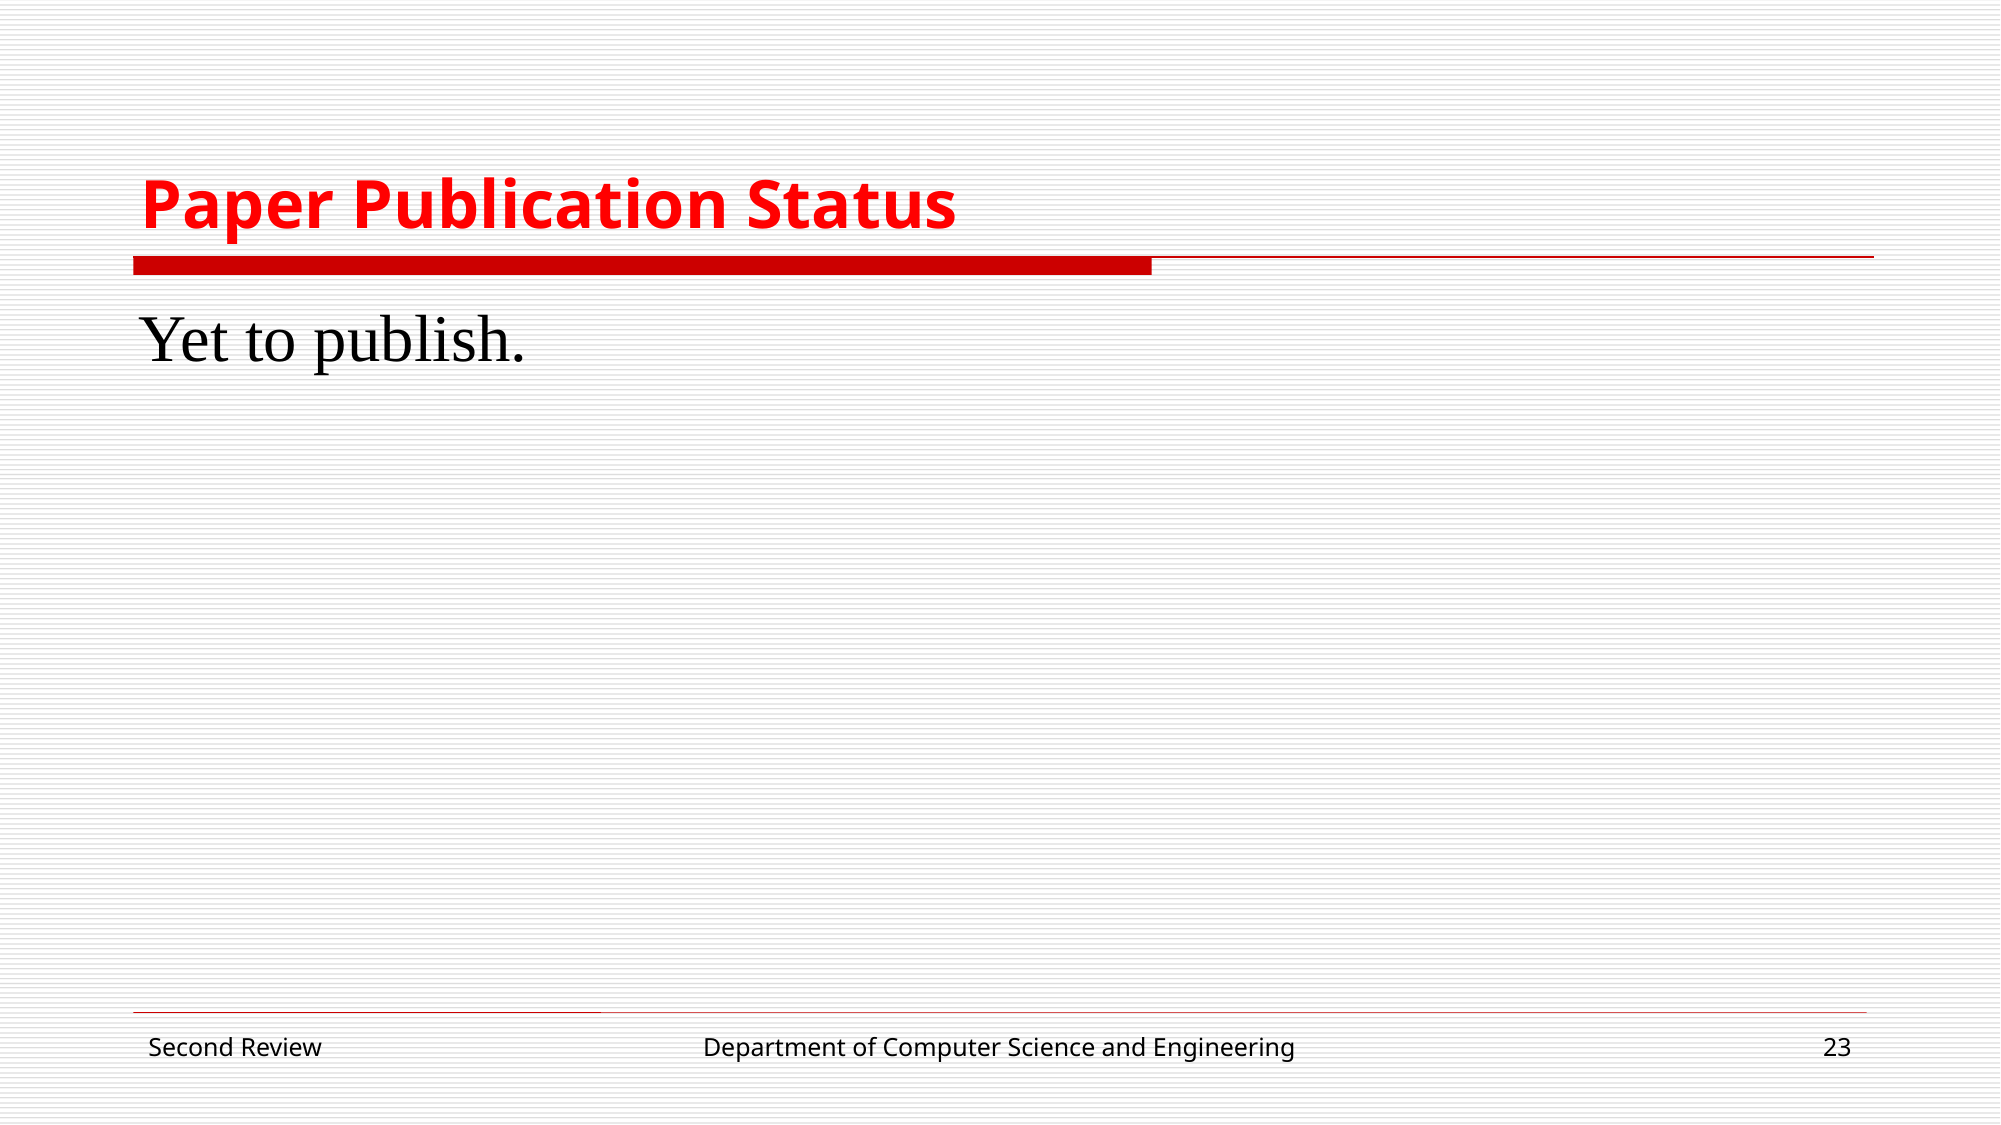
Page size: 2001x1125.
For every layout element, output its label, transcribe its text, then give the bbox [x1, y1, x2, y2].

picture [0, 0, 2001, 1125]
slide_number Second Review [133, 1024, 567, 1103]
list Yet to publish. [123, 287, 1874, 988]
title Paper Publication Status [125, 50, 1876, 250]
footer Department of Computer Science and Engineering [683, 1024, 1317, 1103]
slide_number 23 [1433, 1024, 1867, 1103]
